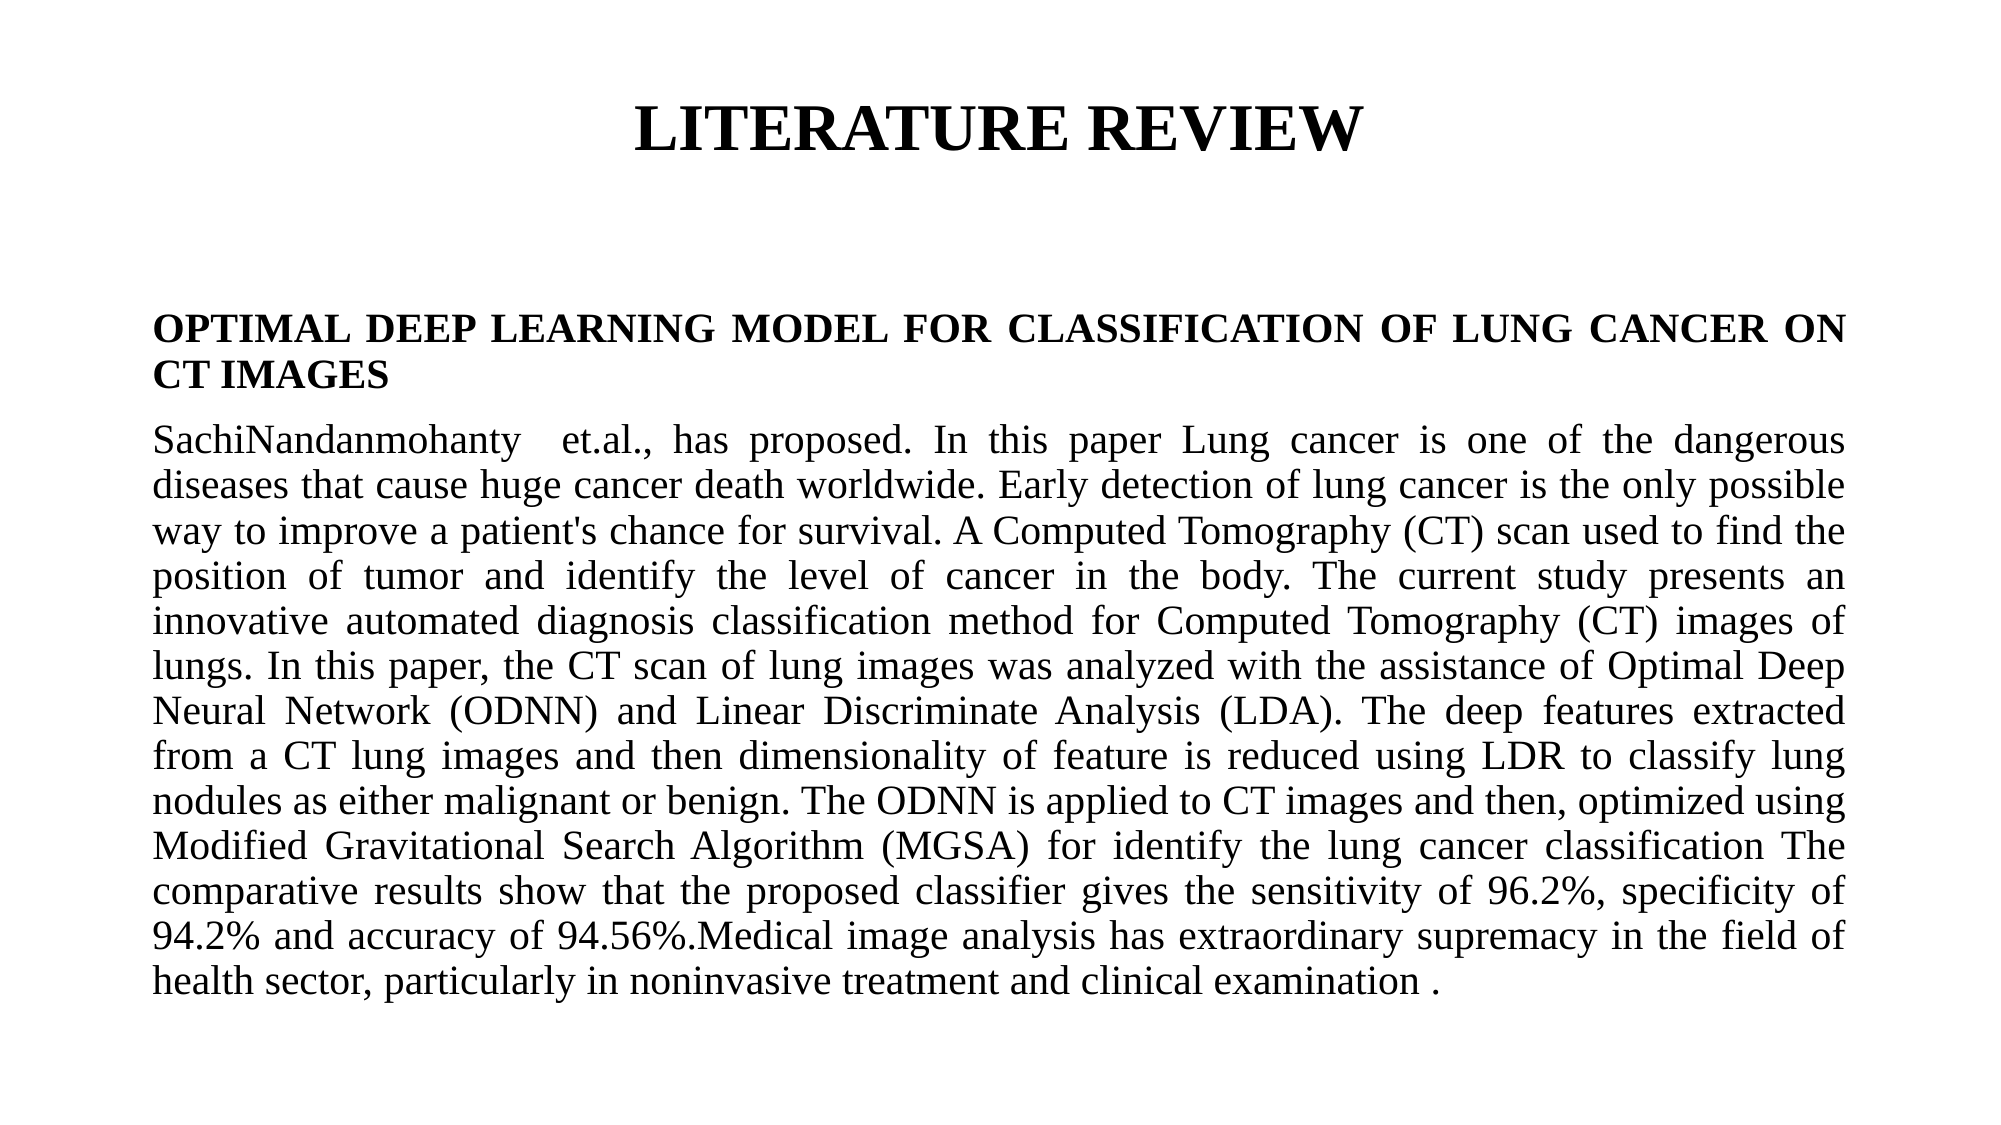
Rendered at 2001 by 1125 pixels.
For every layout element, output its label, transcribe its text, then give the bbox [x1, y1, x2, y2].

title LITERATURE REVIEW [137, 59, 1863, 278]
list OPTIMAL DEEP LEARNING MODEL FOR CLASSIFICATION OF LUNG CANCER ON CT IMAGES SachiNandanmohanty et.al., has proposed. In this paper Lung cancer is one of the dangerous diseases that cause huge cancer death worldwide. Early detection of lung cancer is the only possible way to improve a patient's chance for survival. A Computed Tomography (CT) scan used to find the position of tumor and identify the level of cancer in the body. The current study presents an innovative automated diagnosis classification method for Computed Tomography (CT) images of lungs. In this paper, the CT scan of lung images was analyzed with the assistance of Optimal Deep Neural Network (ODNN) and Linear Discriminate Analysis (LDA). The deep features extracted from a CT lung images and then dimensionality of feature is reduced using LDR to classify lung nodules as either malignant or benign. The ODNN is applied to CT images and then, optimized using Modified Gravitational Search Algorithm (MGSA) for identify the lung cancer classification The comparative results show that the proposed classifier gives the sensitivity of 96.2%, specificity of 94.2% and accuracy of 94.56%.Medical image analysis has extraordinary supremacy in the field of health sector, particularly in noninvasive treatment and clinical examination . [137, 299, 1863, 1014]
